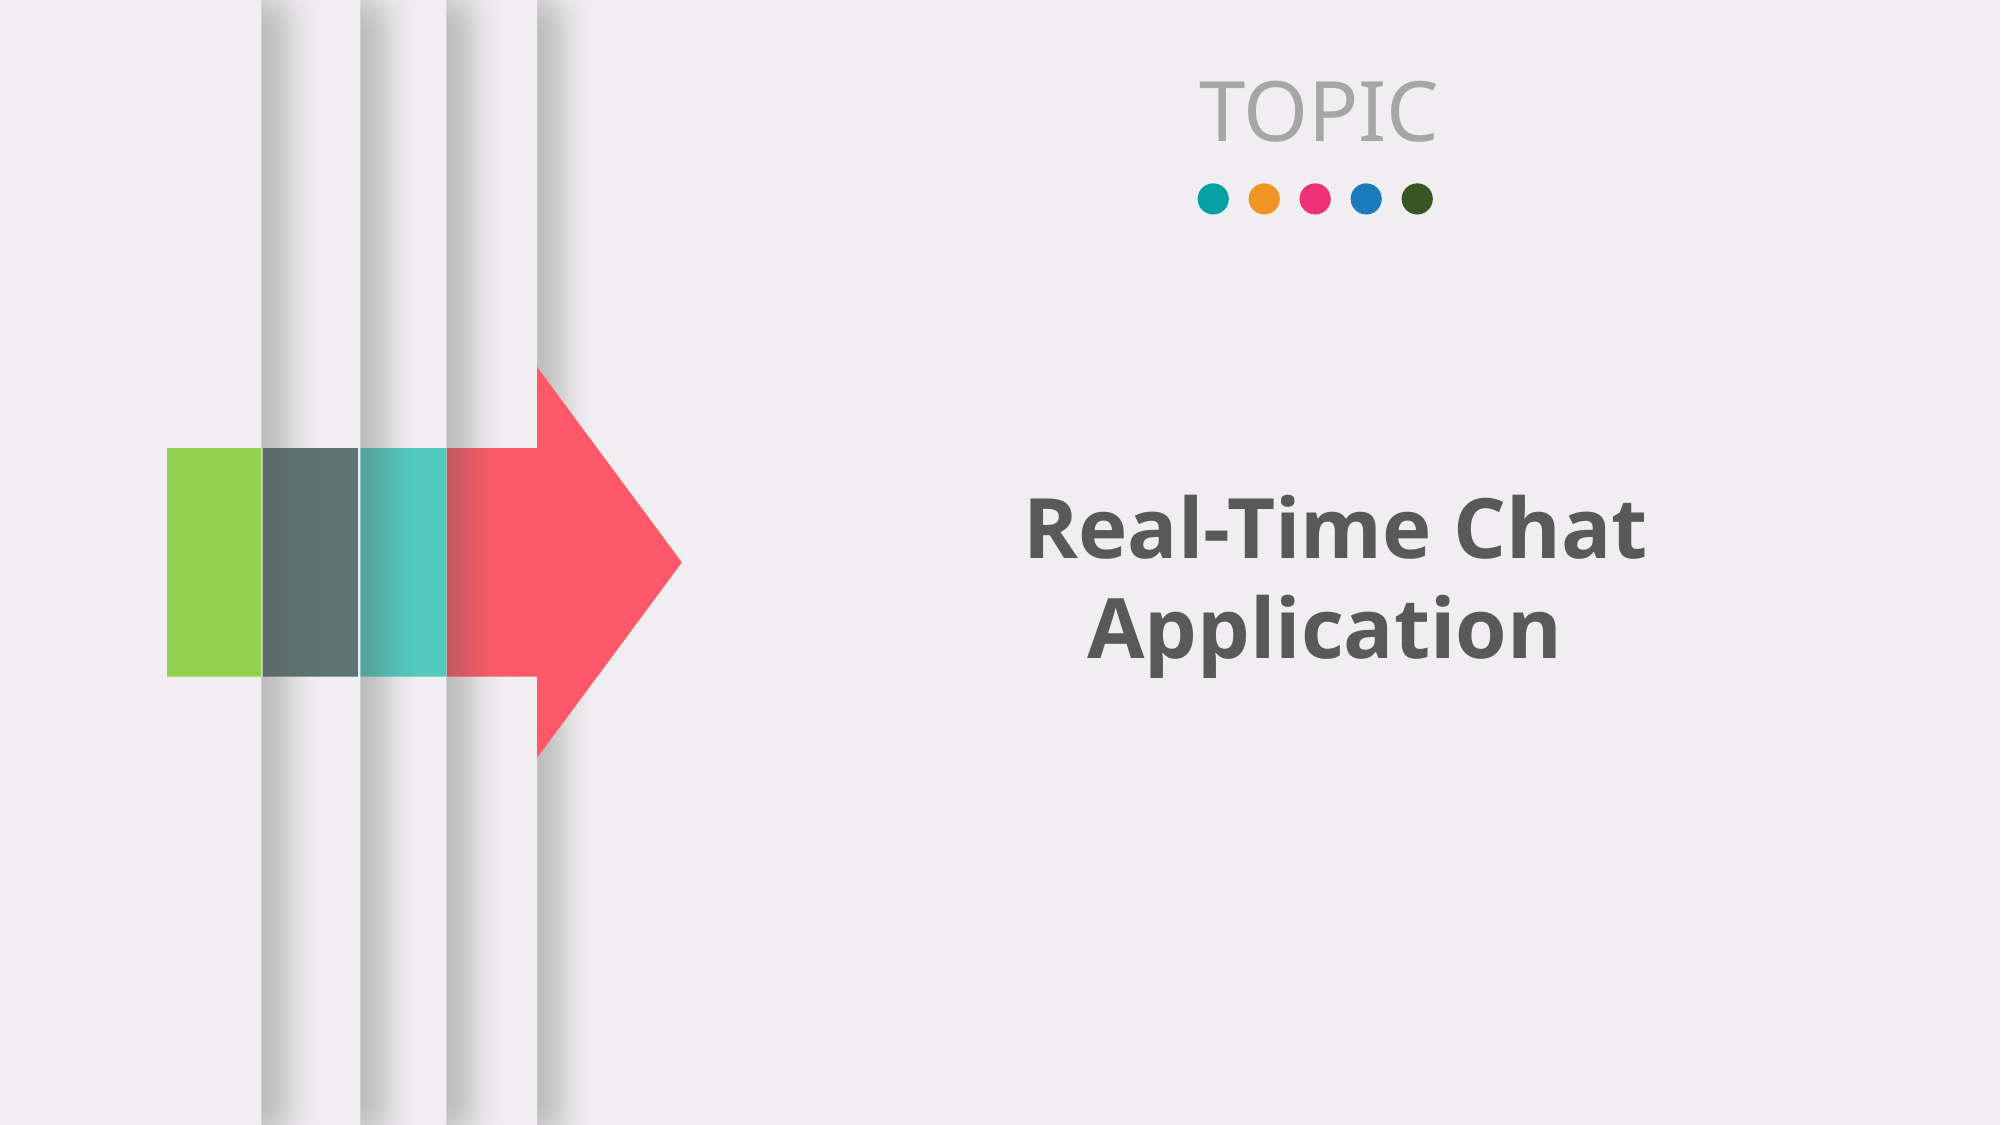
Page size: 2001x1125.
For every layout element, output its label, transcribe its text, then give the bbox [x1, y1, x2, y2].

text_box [0, 0, 361, 1125]
text_box TOPIC [722, 51, 1917, 166]
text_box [447, 0, 682, 1125]
text_box Real-Time Chat Application [758, 467, 1892, 683]
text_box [361, 0, 447, 1125]
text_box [1197, 183, 1433, 215]
